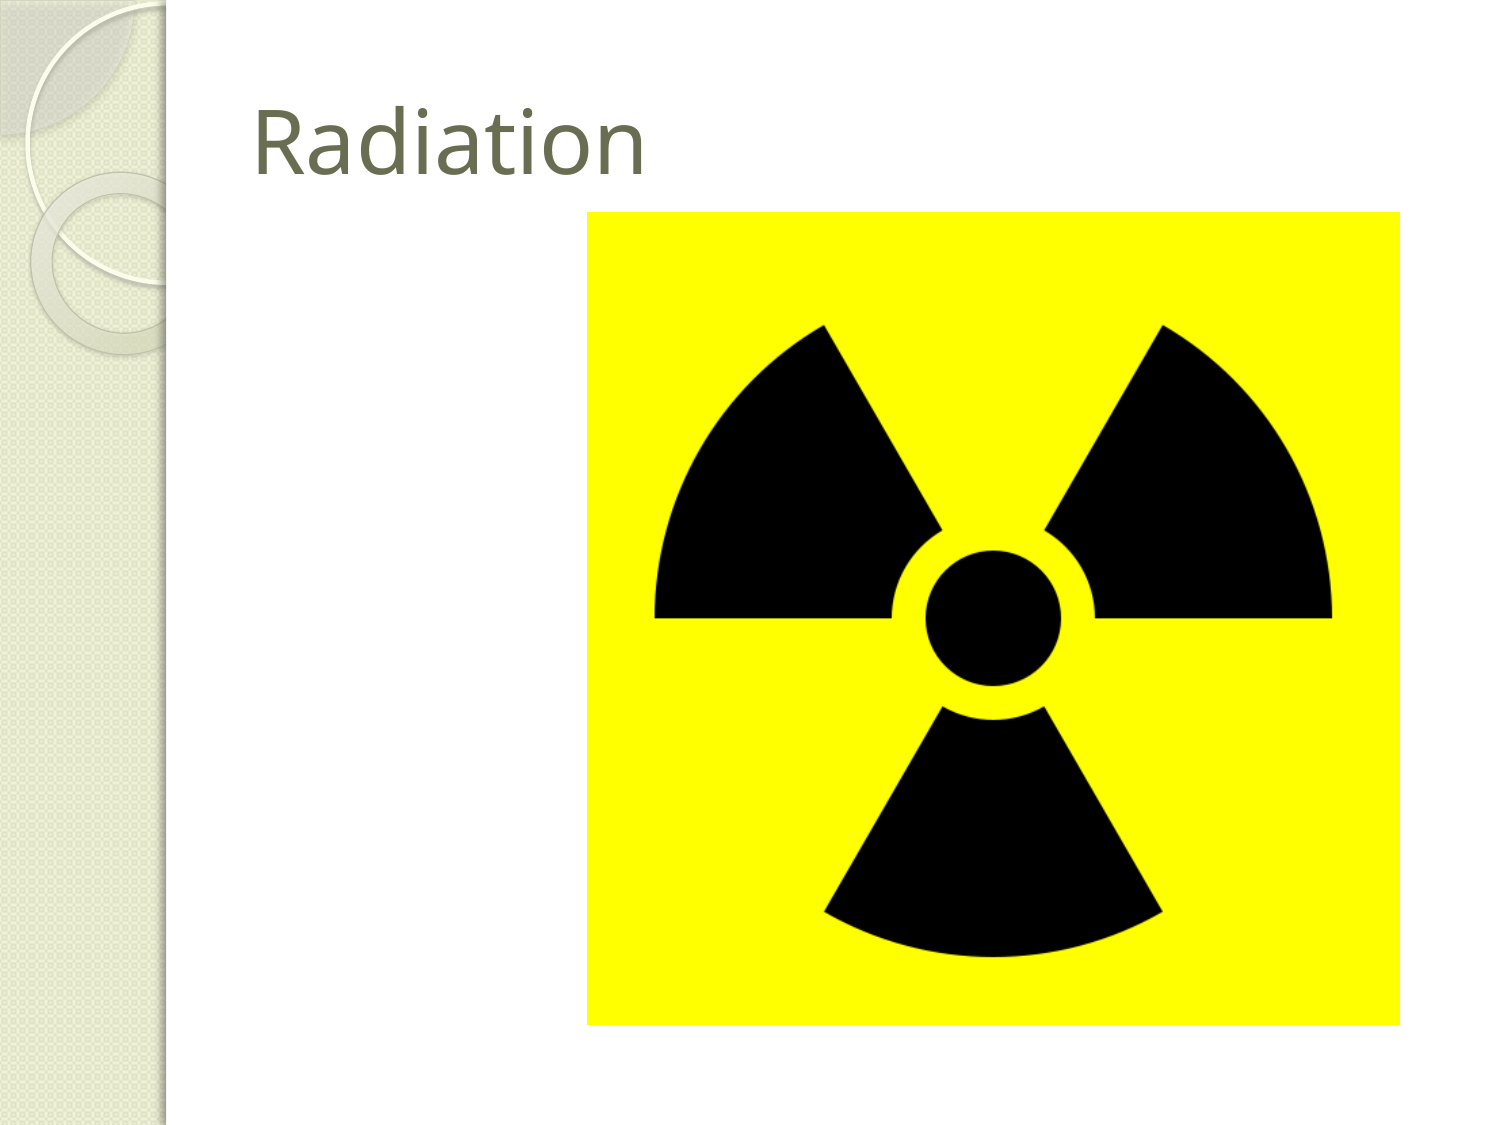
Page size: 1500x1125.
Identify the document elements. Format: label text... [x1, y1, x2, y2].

picture [587, 212, 1401, 1026]
title Radiation [235, 45, 1466, 233]
